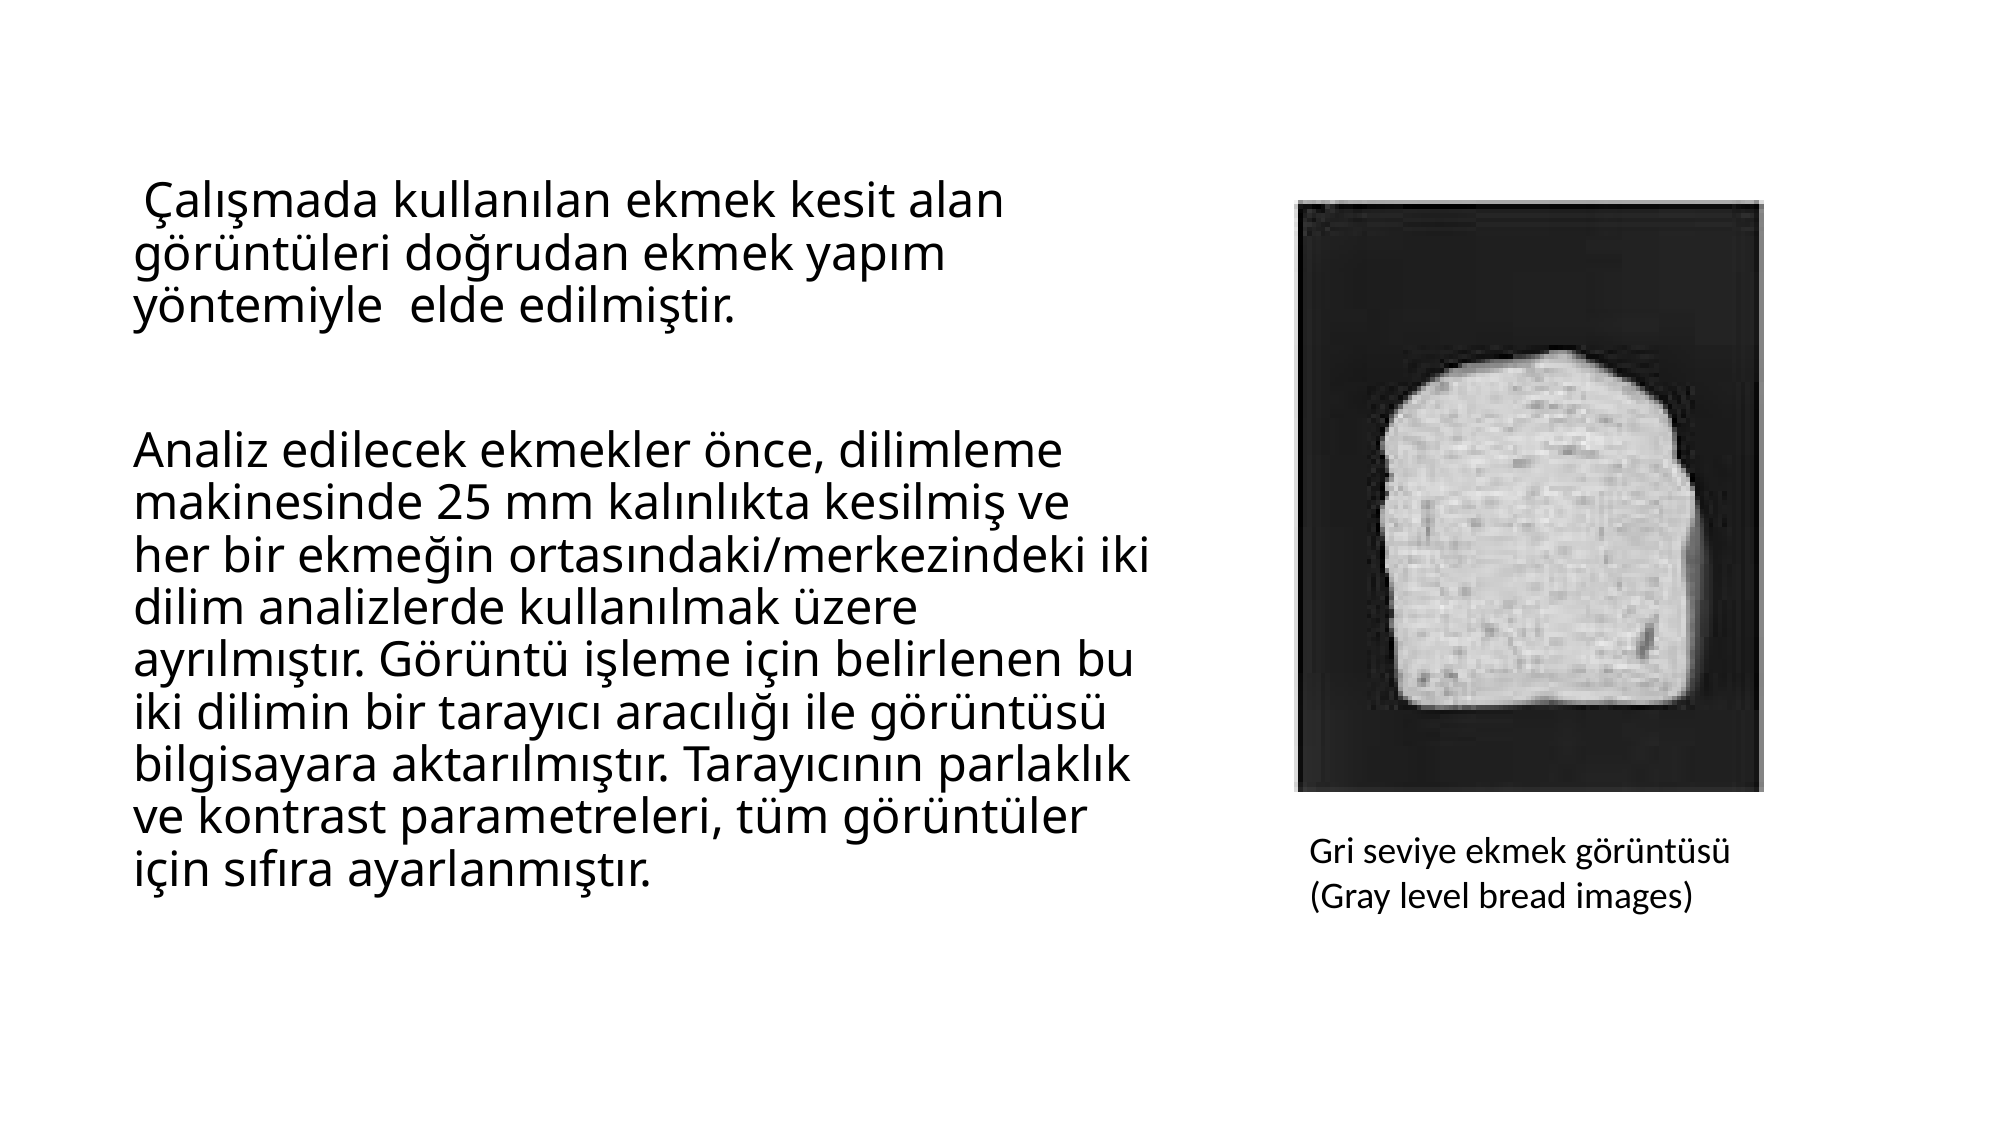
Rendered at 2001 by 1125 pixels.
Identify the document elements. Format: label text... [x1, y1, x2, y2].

text_box Gri seviye ekmek görüntüsü (Gray level bread images) [1294, 818, 1764, 924]
list Çalışmada kullanılan ekmek kesit alan görüntüleri doğrudan ekmek yapım yöntemiyle elde edilmiştir. Analiz edilecek ekmekler önce, dilimleme makinesinde 25 mm kalınlıkta kesilmiş ve her bir ekmeğin ortasındaki/merkezindeki iki dilim analizlerde kullanılmak üzere ayrılmıştır. Görüntü işleme için belirlenen bu iki dilimin bir tarayıcı aracılığı ile görüntüsü bilgisayara aktarılmıştır. Tarayıcının parlaklık ve kontrast parametreleri, tüm görüntüler için sıfıra ayarlanmıştır. [118, 168, 1169, 919]
picture [1294, 200, 1764, 792]
